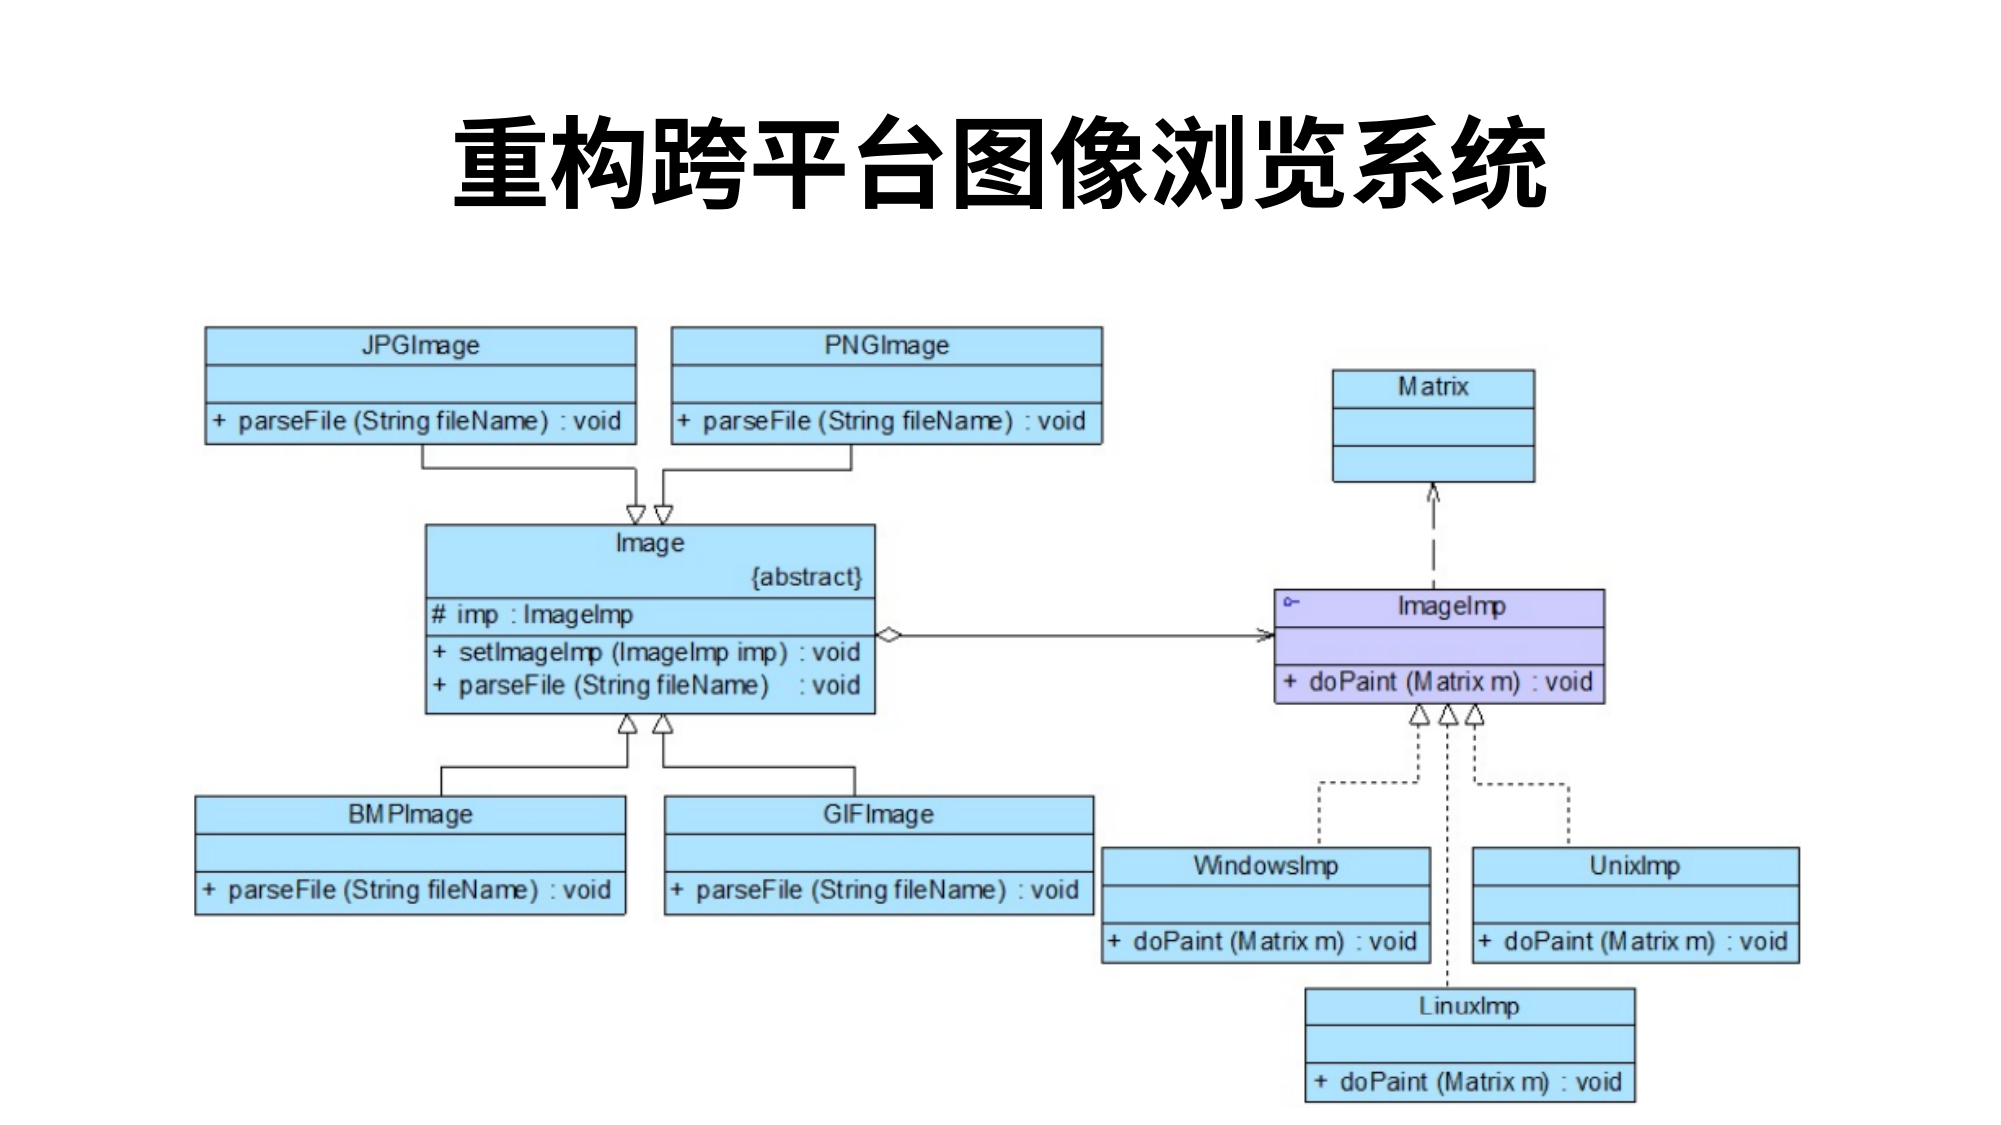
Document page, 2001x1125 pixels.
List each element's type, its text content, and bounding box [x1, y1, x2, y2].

title 重构跨平台图像浏览系统 [137, 59, 1863, 278]
picture [193, 315, 1807, 1108]
